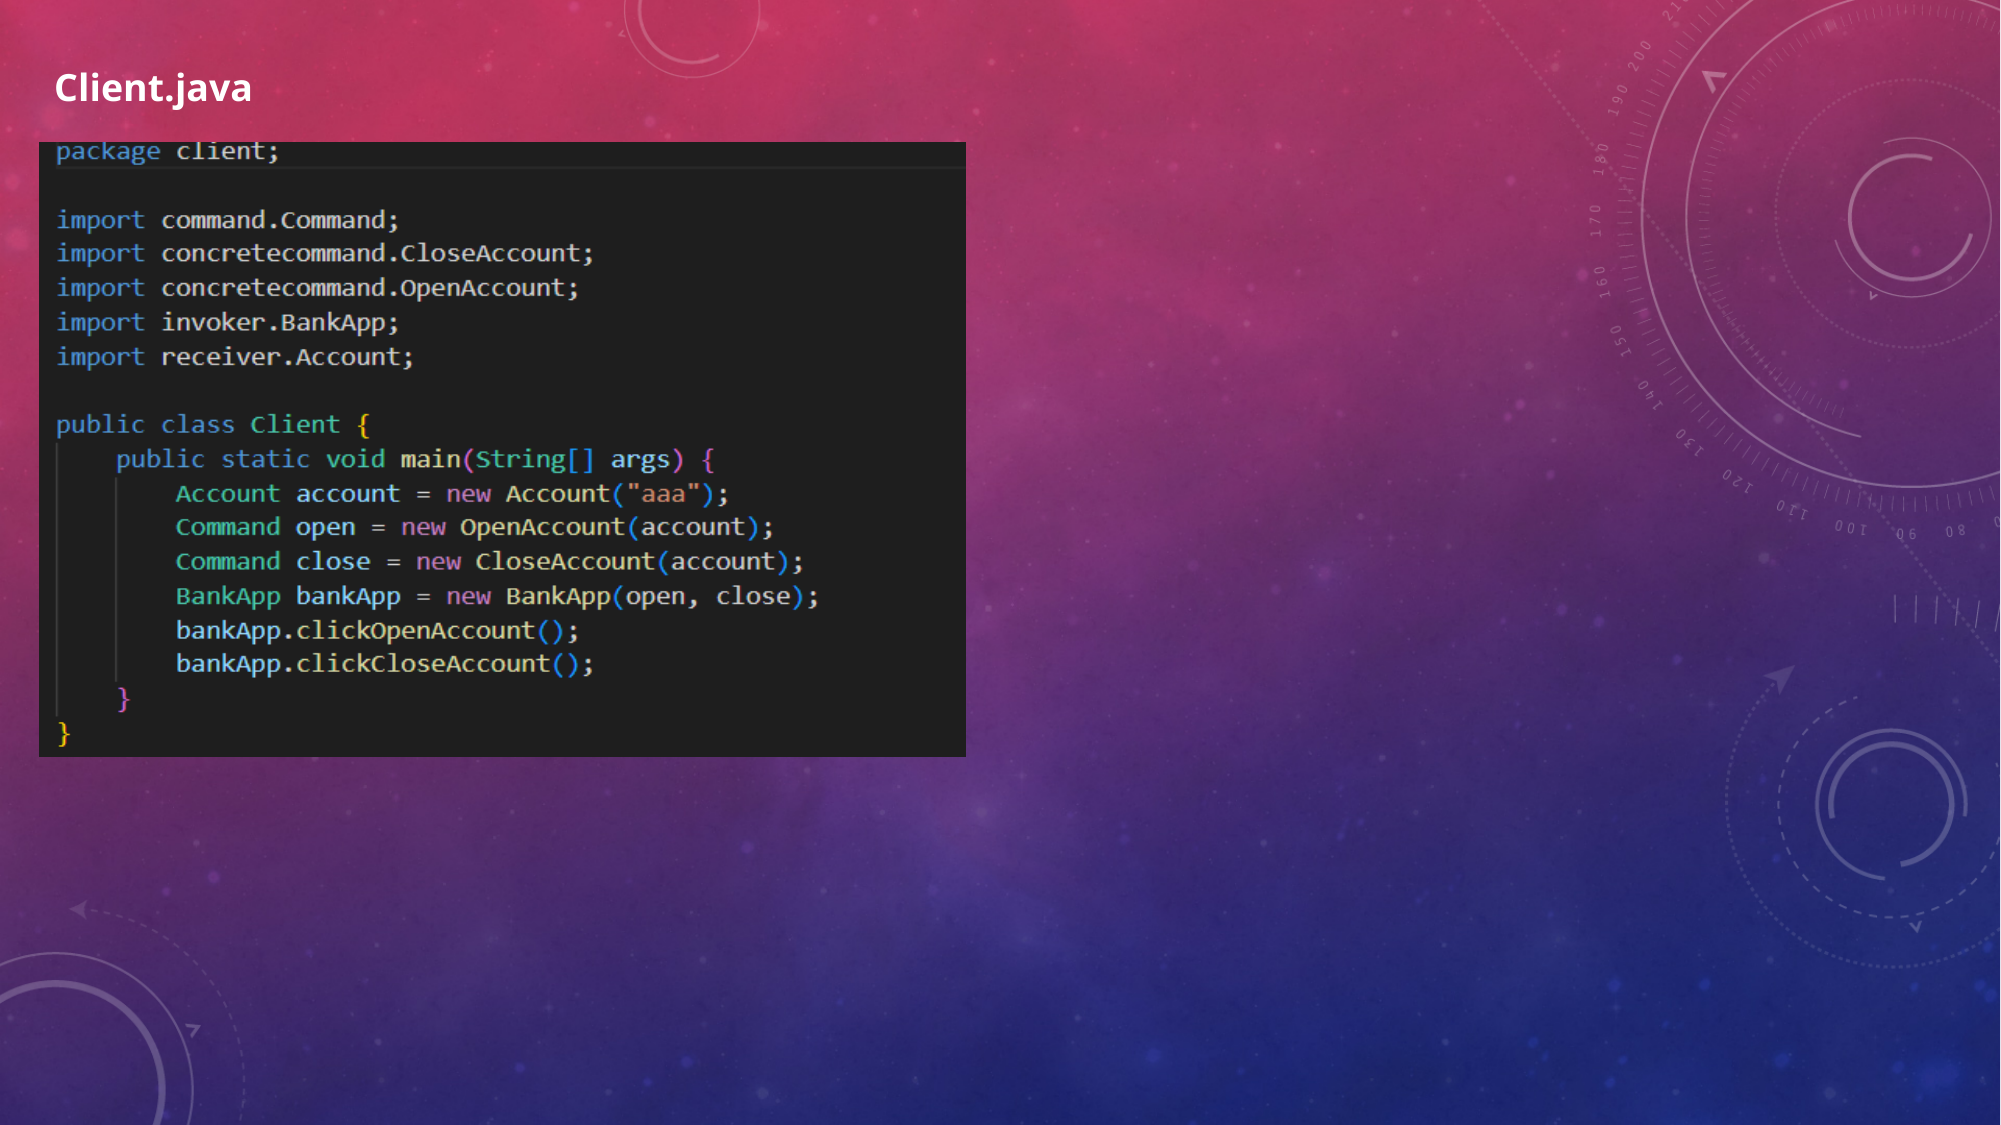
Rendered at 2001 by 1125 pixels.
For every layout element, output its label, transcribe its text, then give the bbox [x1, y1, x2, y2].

picture [0, 0, 2001, 1125]
text_box Client.java [39, 56, 1040, 116]
